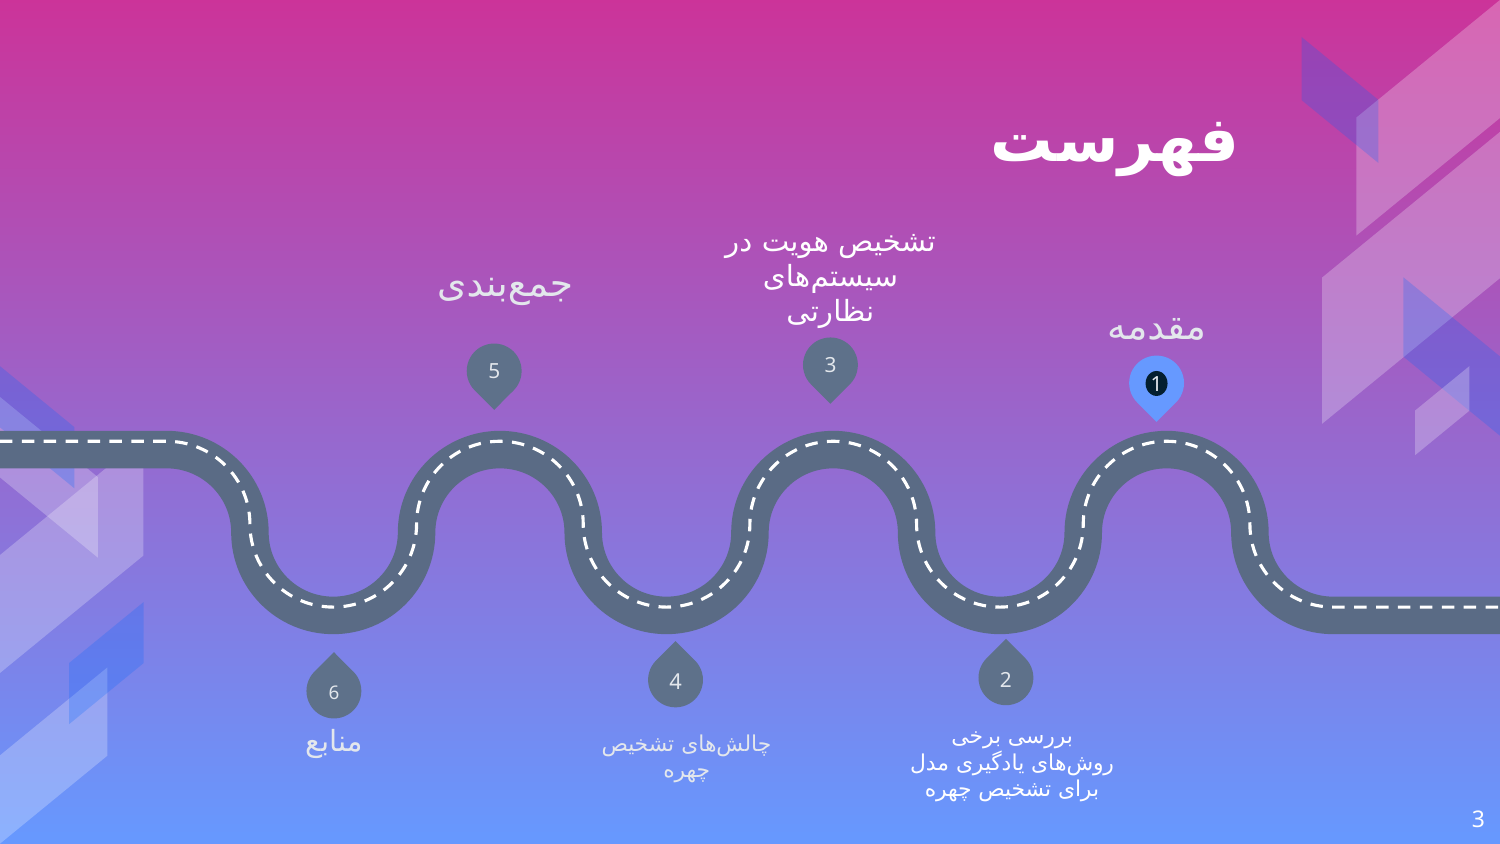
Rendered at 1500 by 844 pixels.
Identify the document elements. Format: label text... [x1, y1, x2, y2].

text_box [750, 525, 1500, 616]
text_box جمع‌بندی [399, 216, 611, 305]
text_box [791, 325, 870, 404]
text_box چالش‌های تشخیص چهره [581, 729, 792, 818]
text_box بررسی برخی روش‌های یادگیری مدل برای تشخیص چهره [906, 722, 1118, 810]
text_box [0, 441, 1500, 608]
slide_number 3 [1403, 789, 1500, 844]
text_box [636, 640, 715, 719]
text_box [294, 651, 373, 731]
text_box [583, 536, 750, 616]
text_box [417, 489, 583, 527]
text_box مقدمه [1051, 259, 1263, 347]
title فهرست [275, 84, 1255, 189]
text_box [455, 331, 534, 410]
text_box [966, 638, 1046, 717]
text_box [1128, 355, 1185, 411]
text_box [250, 534, 417, 616]
text_box تشخیص هویت در سیستم‌های نظارتی [724, 239, 936, 327]
text_box [0, 449, 249, 521]
text_box منابع [228, 722, 440, 810]
